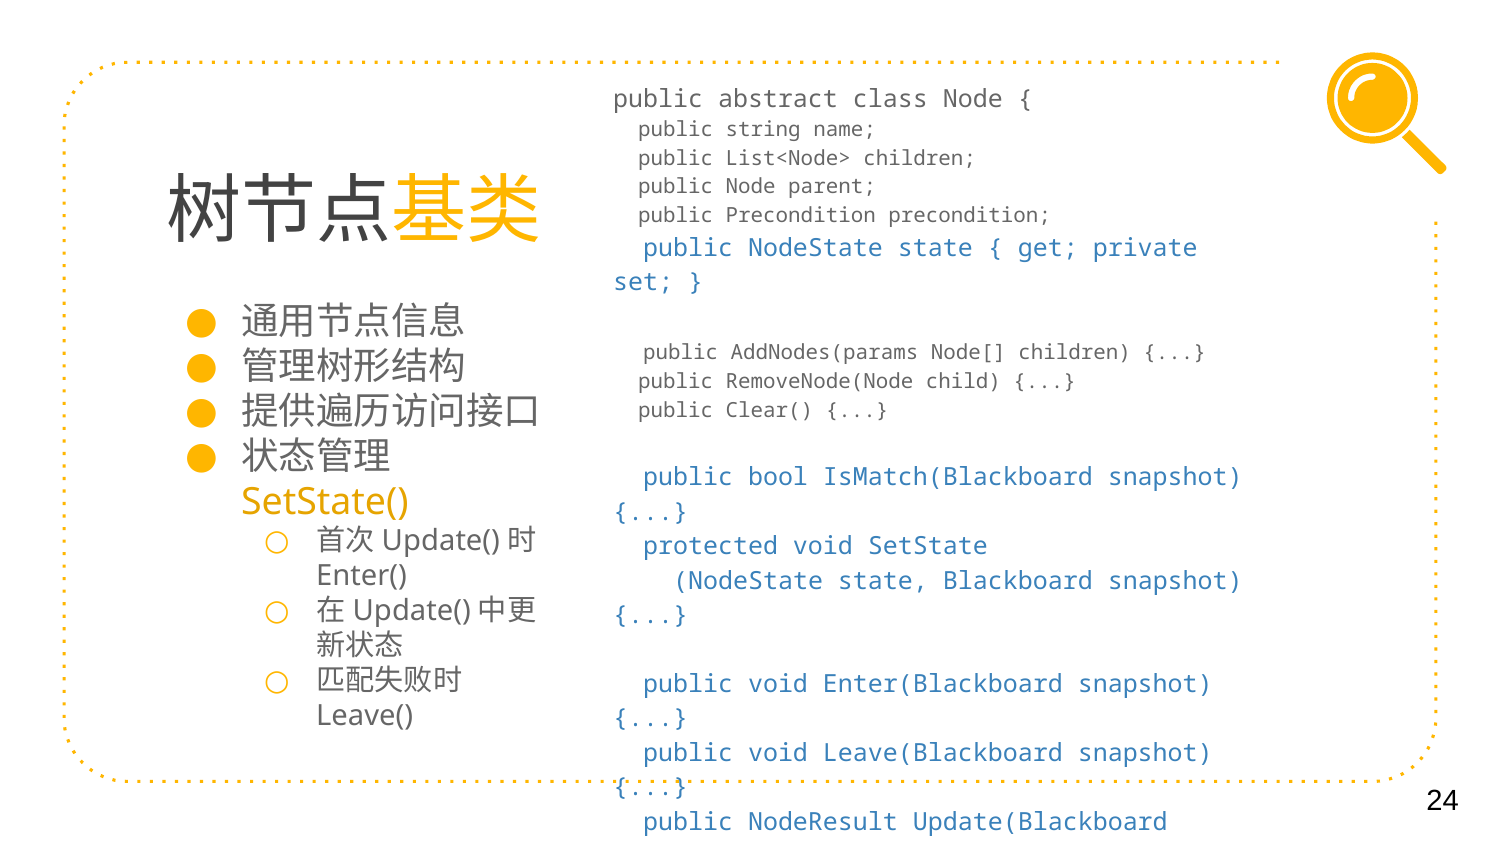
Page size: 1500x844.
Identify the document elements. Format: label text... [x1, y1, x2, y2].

slide_number ‹#› [1411, 753, 1500, 844]
title 树节点基类 [151, 146, 598, 269]
list 通用节点信息 管理树形结构 提供遍历访问接口 状态管理SetState() 首次Update()时Enter() 在Update()中更新状态 匹配失败时Leave() [151, 281, 574, 736]
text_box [1326, 52, 1447, 175]
text_box public abstract class Node { public string name; public List<Node> children; public Node parent; public Precondition precondition; public NodeState state { get; private set; } public AddNodes(params Node[] children) {...} public RemoveNode(Node child) {...} public Clear() {...} public bool IsMatch(Blackboard snapshot) {...} protected void SetState (NodeState state, Blackboard snapshot) {...} public void Enter(Blackboard snapshot) {...} public void Leave(Blackboard snapshot) {...} public NodeResult Update(Blackboard snapshot) {...} } [598, 62, 1307, 775]
